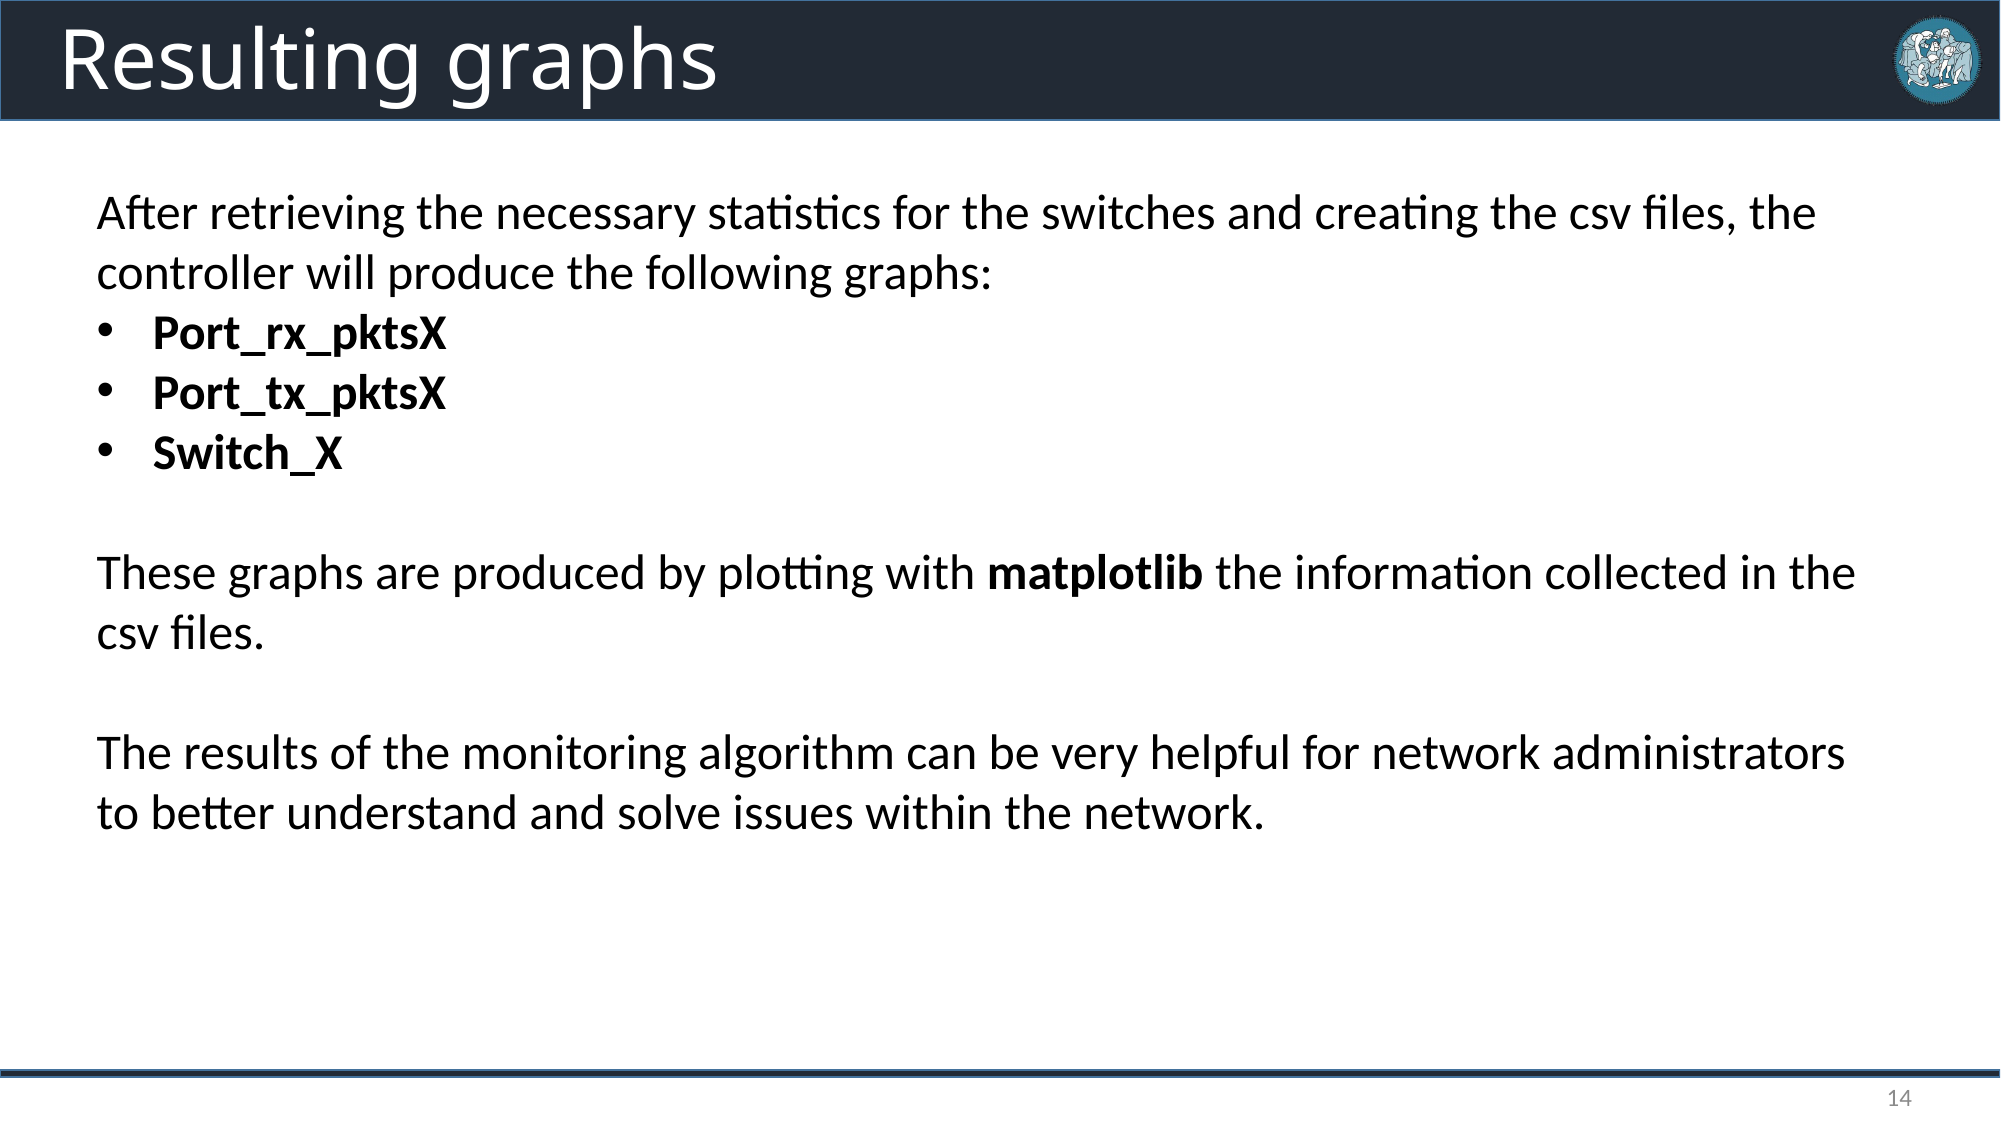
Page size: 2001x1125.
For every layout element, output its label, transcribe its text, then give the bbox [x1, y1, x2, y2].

text_box After retrieving the necessary statistics for the switches and creating the csv files, the controller will produce the following graphs: Port_rx_pktsX Port_tx_pktsX Switch_X These graphs are produced by plotting with matplotlib the information collected in the csv files. The results of the monitoring algorithm can be very helpful for network administrators to better understand and solve issues within the network. [81, 171, 1887, 847]
title Resulting graphs [43, 14, 1849, 111]
picture [1891, 13, 1984, 107]
slide_number 14 [1477, 1075, 1928, 1118]
